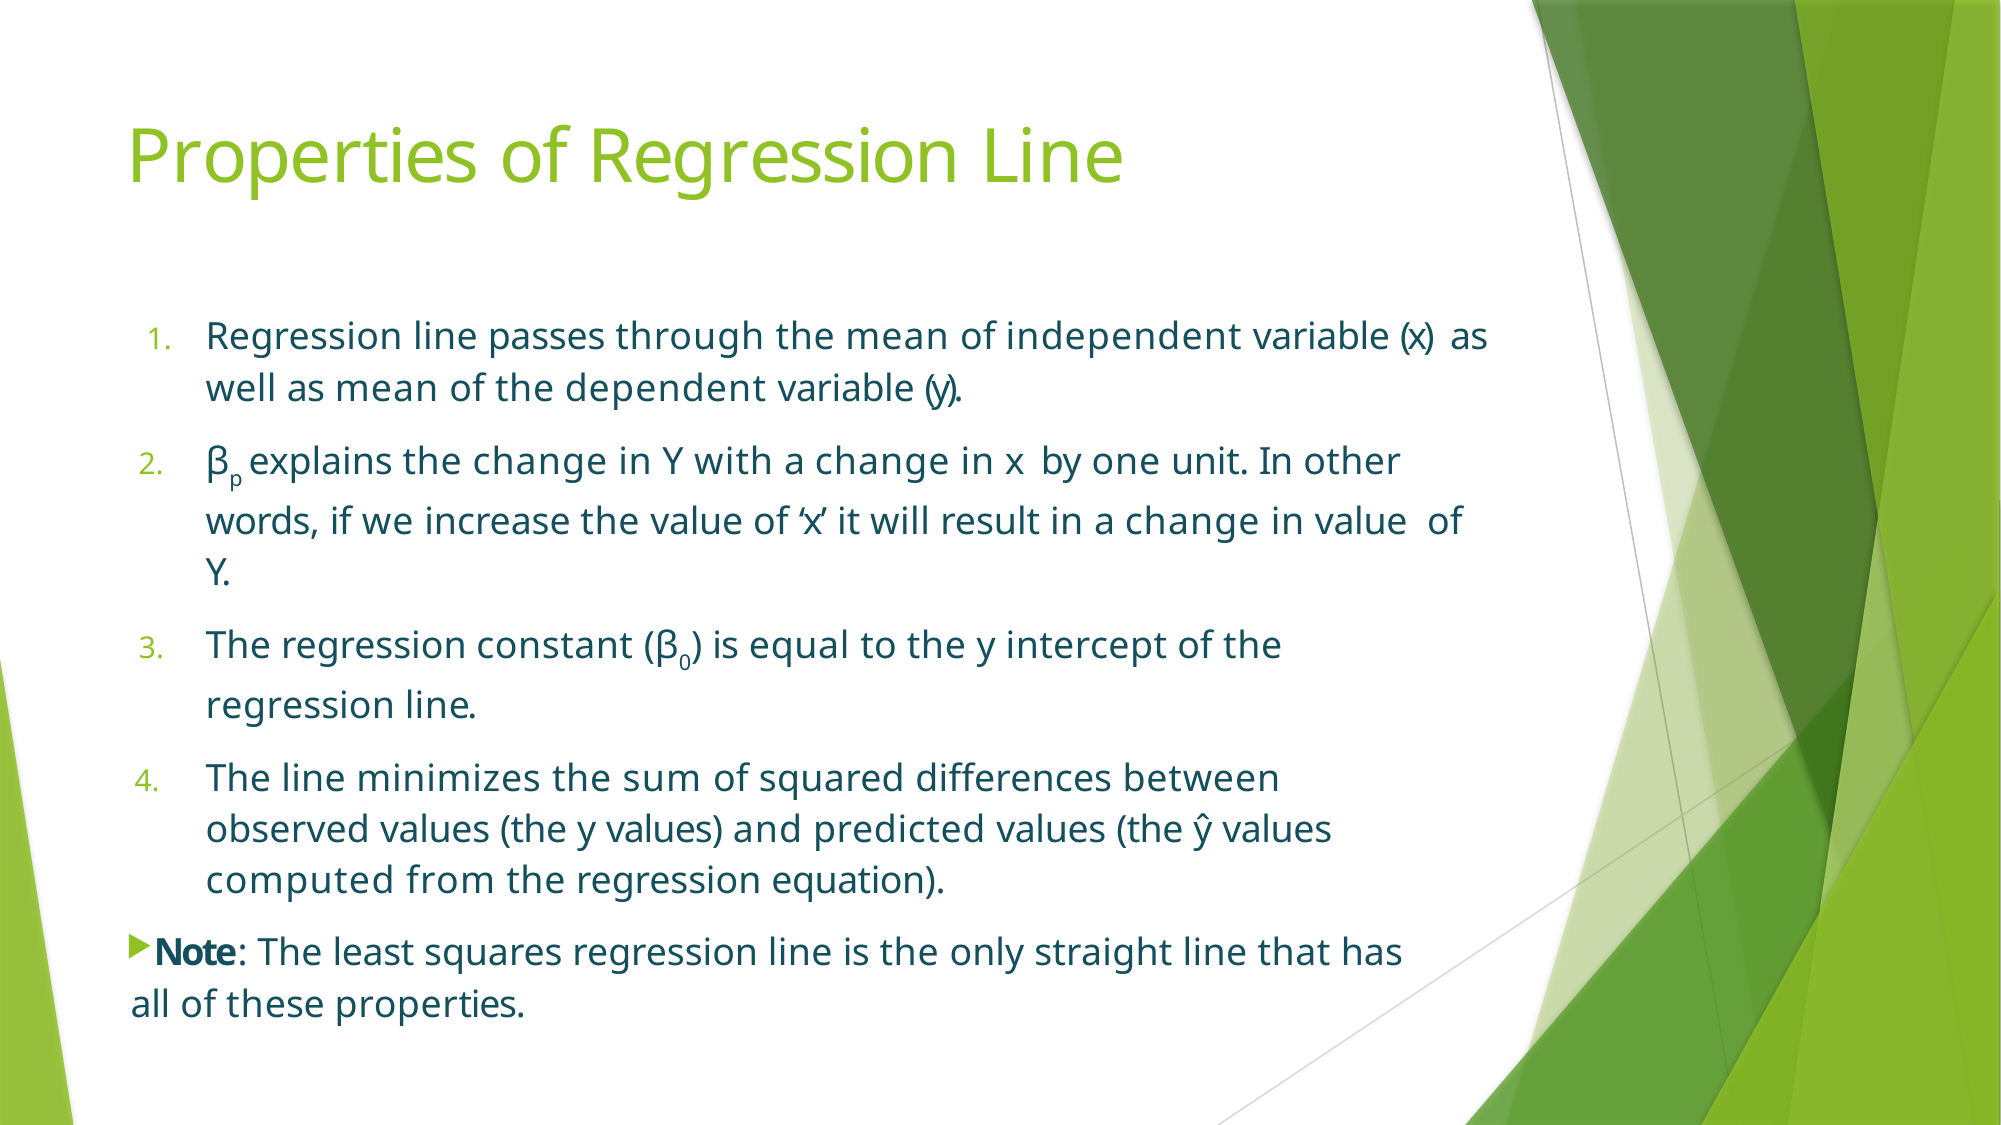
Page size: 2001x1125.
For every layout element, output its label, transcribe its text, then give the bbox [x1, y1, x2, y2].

list Regression line passes through the mean of independent variable (x) as well as mean of the dependent variable (y). βp explains the change in Y with a change in x by one unit. In other words, if we increase the value of ‘x’ it will result in a change in value of Y. The regression constant (β0) is equal to the y intercept of the regression line. The line minimizes the sum of squared differences between observed values (the y values) and predicted values (the ŷ values computed from the regression equation). Note: The least squares regression line is the only straight line that has all of these properties. [111, 298, 1522, 1033]
title Properties of Regression Line [111, 99, 1522, 298]
